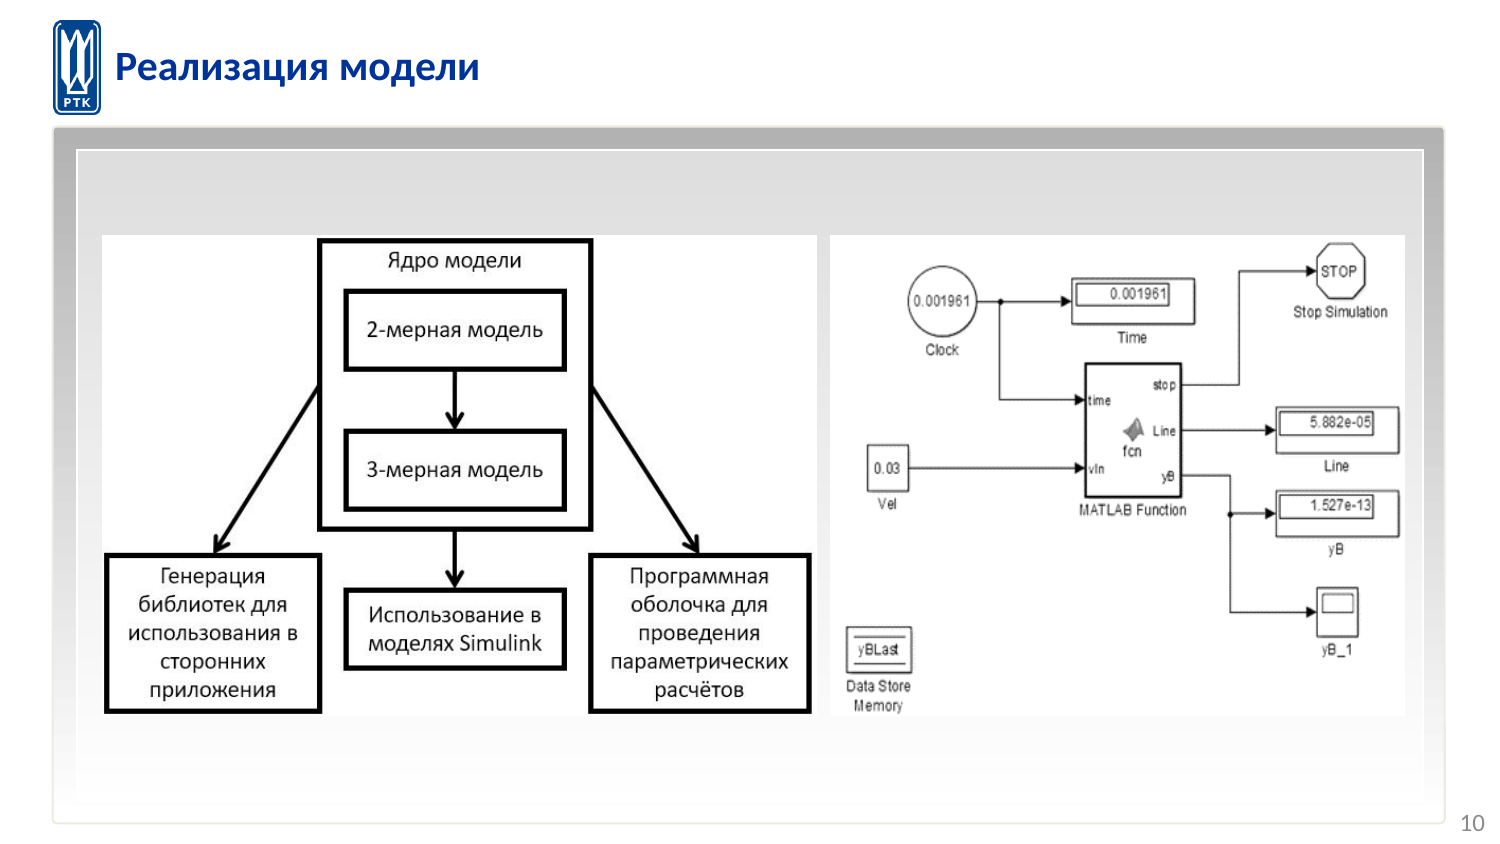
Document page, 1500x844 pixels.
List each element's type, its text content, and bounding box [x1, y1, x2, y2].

title Реализация модели [100, 20, 1426, 115]
picture [53, 20, 100, 115]
picture [101, 235, 818, 716]
slide_number 10 [1149, 798, 1500, 844]
picture [830, 235, 1405, 716]
